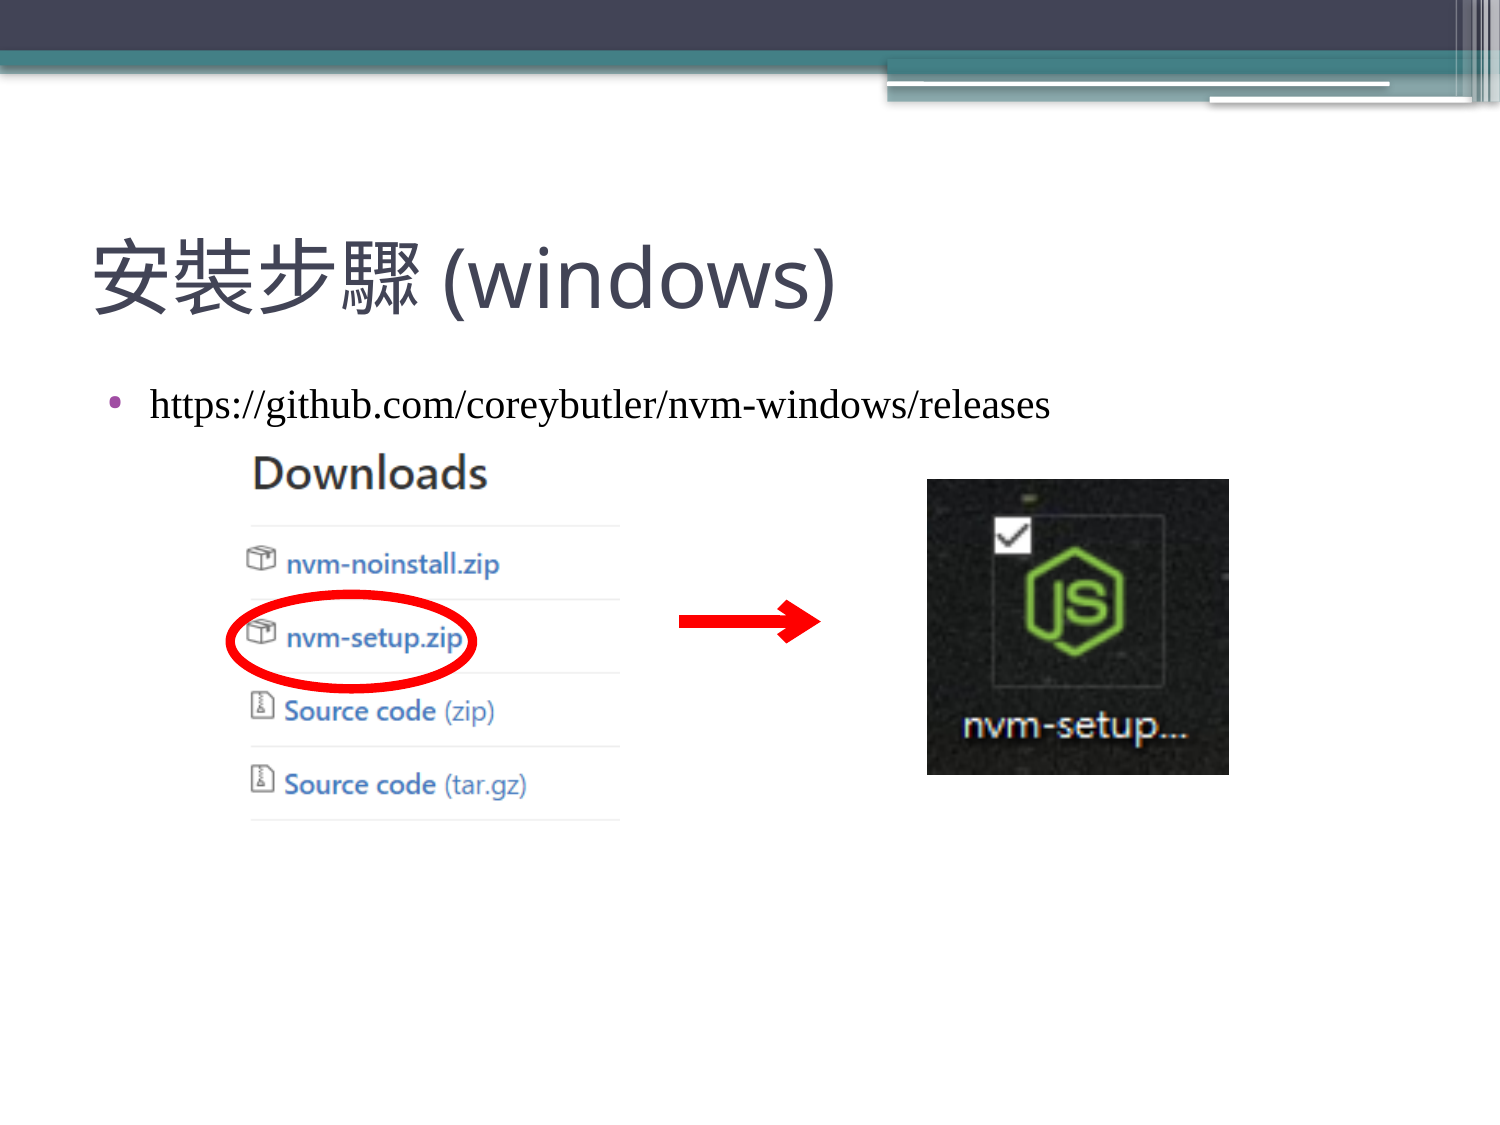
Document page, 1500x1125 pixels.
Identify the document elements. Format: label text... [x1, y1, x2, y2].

picture [219, 405, 621, 847]
title 安裝步驟(windows) [75, 187, 1425, 363]
list https://github.com/coreybutler/nvm-windows/releases [75, 368, 1425, 1079]
picture [926, 479, 1230, 776]
